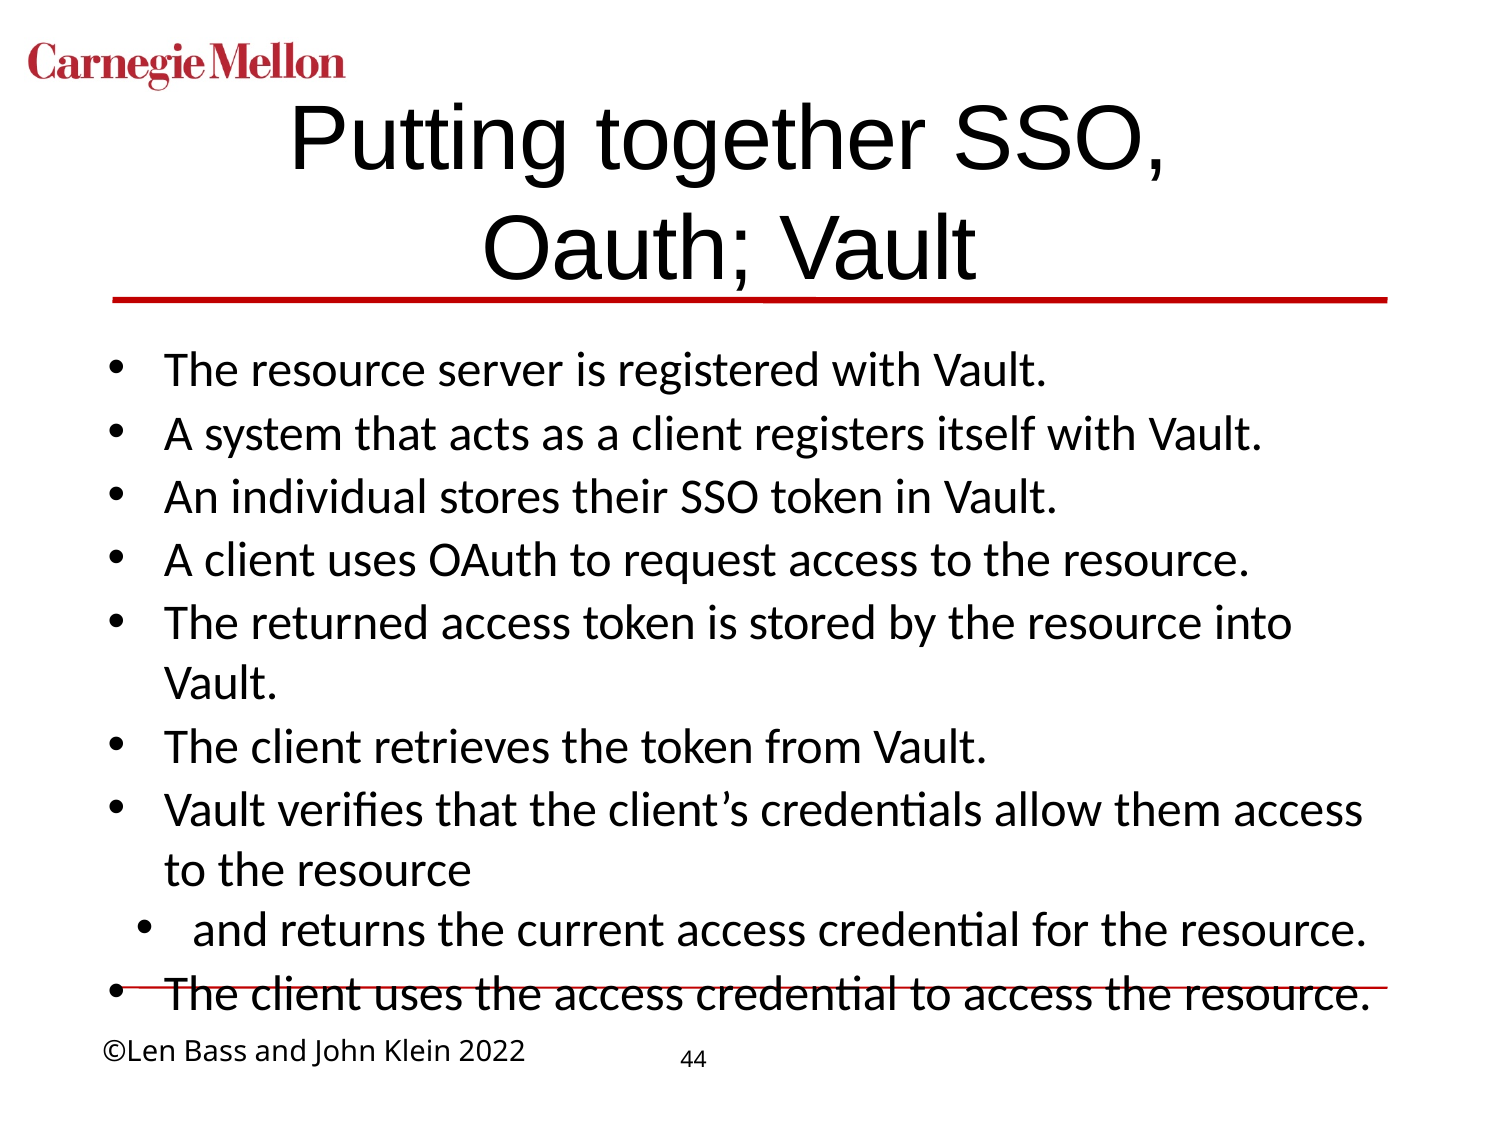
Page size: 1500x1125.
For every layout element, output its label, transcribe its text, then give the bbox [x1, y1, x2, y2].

text_box The resource server is registered with Vault. A system that acts as a client registers itself with Vault. An individual stores their SSO token in Vault. A client uses OAuth to request access to the resource. The returned access token is stored by the resource into Vault. The client retrieves the token from Vault. Vault verifies that the client’s credentials allow them access to the resource and returns the current access credential for the resource. The client uses the access credential to access the resource. [49, 324, 1388, 1020]
picture [24, 37, 349, 92]
title Putting together SSO, Oauth; Vault [259, 76, 1197, 298]
